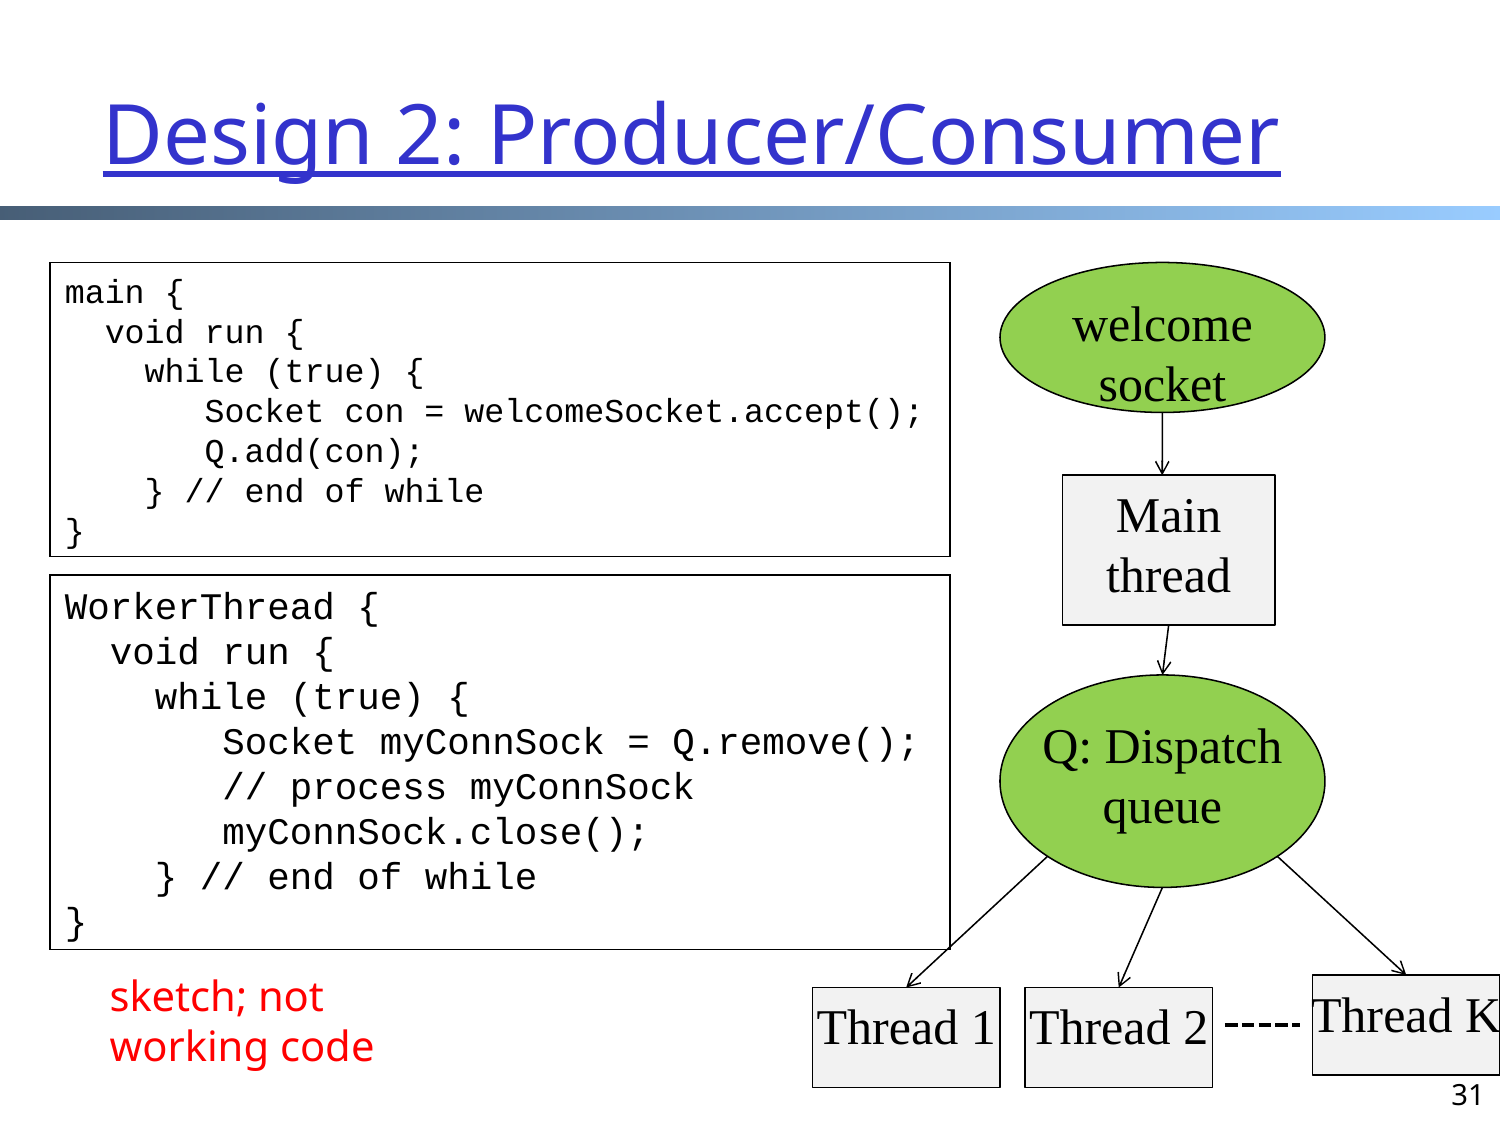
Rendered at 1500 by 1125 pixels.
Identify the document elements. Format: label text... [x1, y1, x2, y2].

text_box main { void run { while (true) { Socket con = welcomeSocket.accept(); Q.add(con); } // end of while } [49, 262, 950, 557]
slide_number 31 [1424, 1075, 1500, 1125]
text_box Main thread [1062, 474, 1275, 625]
title Design 2: Producer/Consumer [87, 37, 1363, 225]
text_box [911, 850, 1043, 993]
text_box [1282, 850, 1402, 981]
text_box Thread 2 [1025, 987, 1213, 1088]
text_box Thread 1 [812, 987, 1000, 1088]
text_box Thread K [1312, 975, 1500, 1075]
text_box sketch; not working code [94, 962, 390, 1078]
text_box Q: Dispatch queue [999, 674, 1325, 888]
text_box WorkerThread { void run { while (true) { Socket myConnSock = Q.remove(); // process myConnSock myConnSock.close(); } // end of while } [49, 574, 950, 950]
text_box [1140, 646, 1191, 654]
text_box welcome socket [999, 262, 1325, 413]
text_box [1090, 915, 1191, 960]
